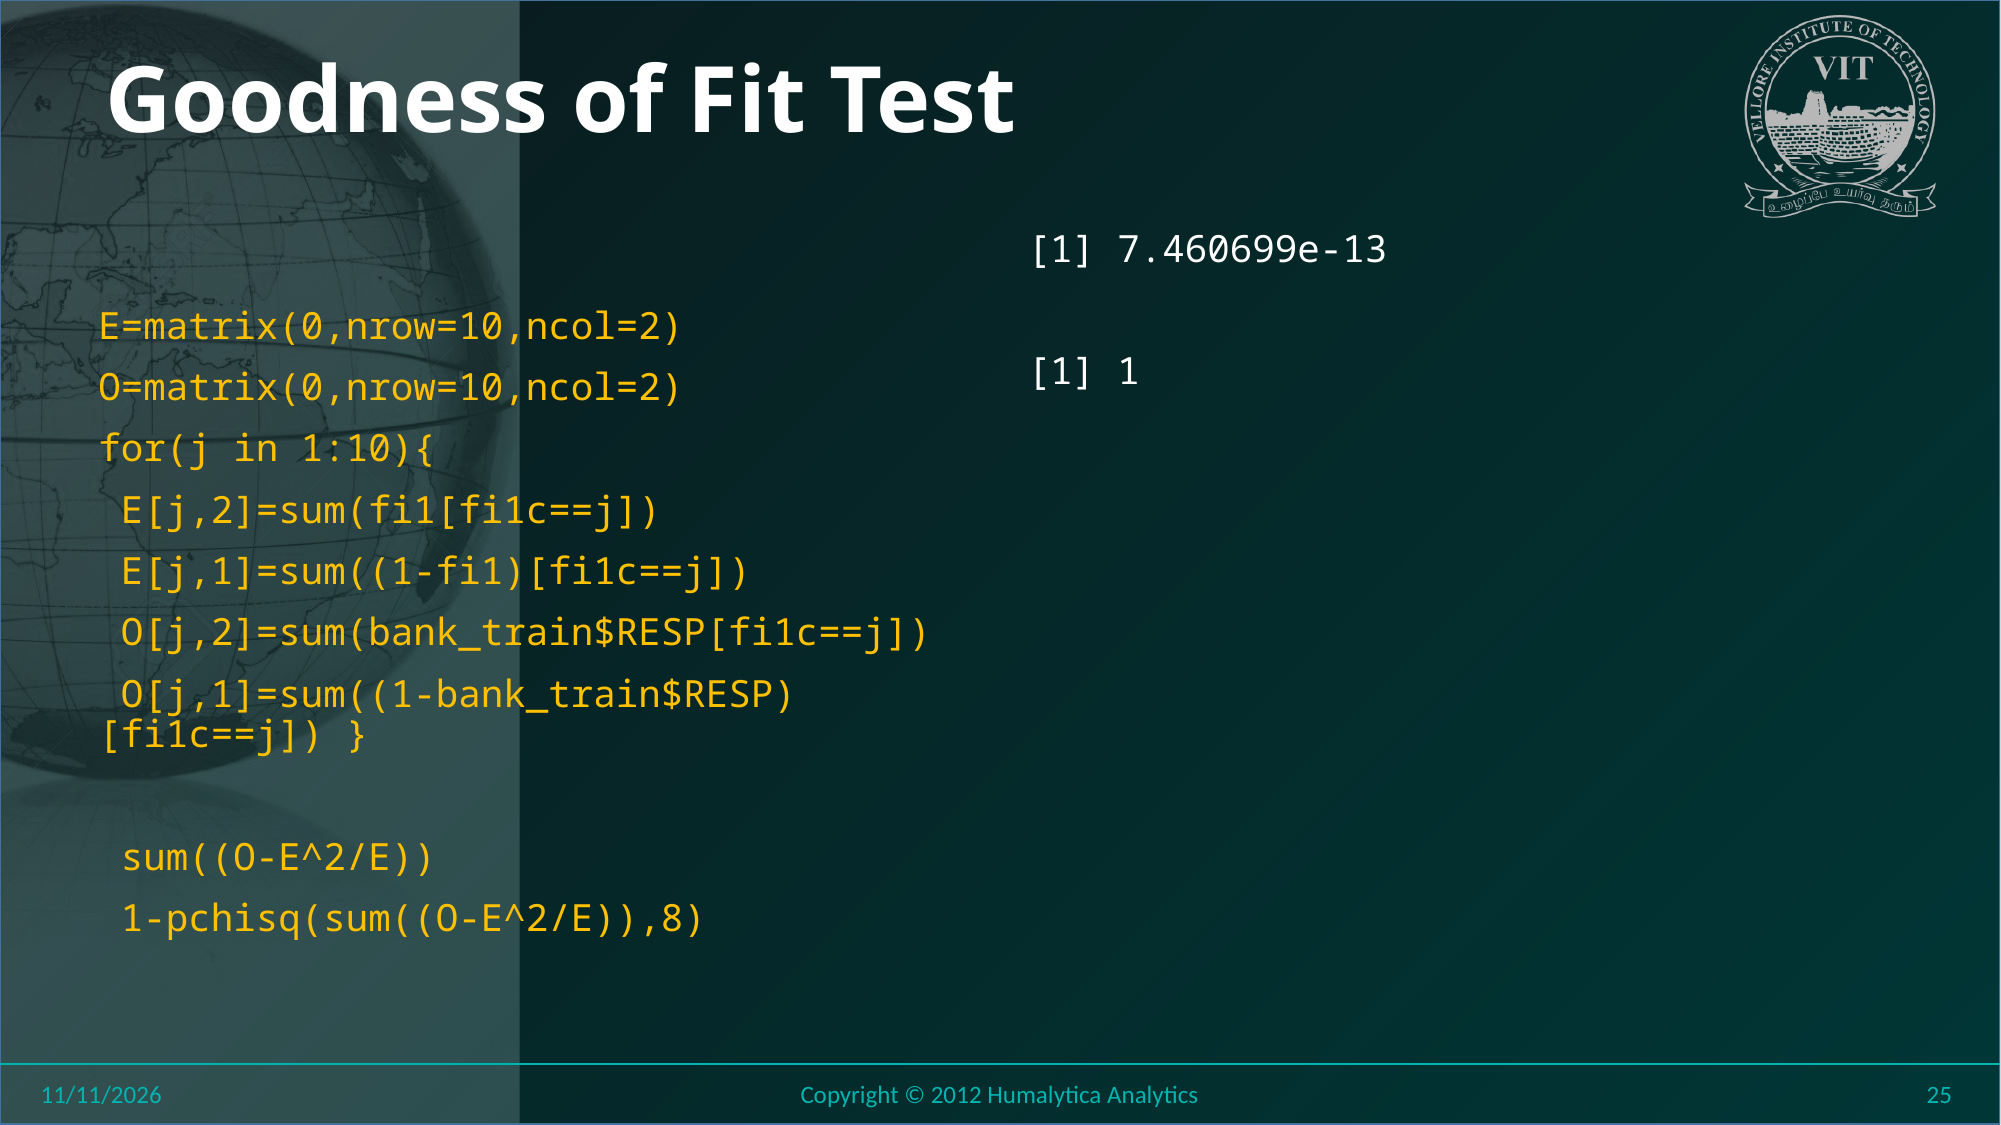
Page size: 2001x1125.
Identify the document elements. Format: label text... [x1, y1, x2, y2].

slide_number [25, 1064, 476, 1124]
list E=matrix(0,nrow=10,ncol=2) O=matrix(0,nrow=10,ncol=2) for(j in 1:10){ E[j,2]=sum(fi1[fi1c==j]) E[j,1]=sum((1-fi1)[fi1c==j]) O[j,2]=sum(bank_train$RESP[fi1c==j]) O[j,1]=sum((1-bank_train$RESP)[fi1c==j]) } sum((O-E^2/E)) 1-pchisq(sum((O-E^2/E)),8) [83, 299, 988, 1014]
footer Copyright © 2012 Humalytica Analytics [662, 1064, 1338, 1124]
slide_number 25 [1517, 1064, 1968, 1124]
list [1] 7.460699e-13 [1] 1 [1012, 222, 1910, 1050]
